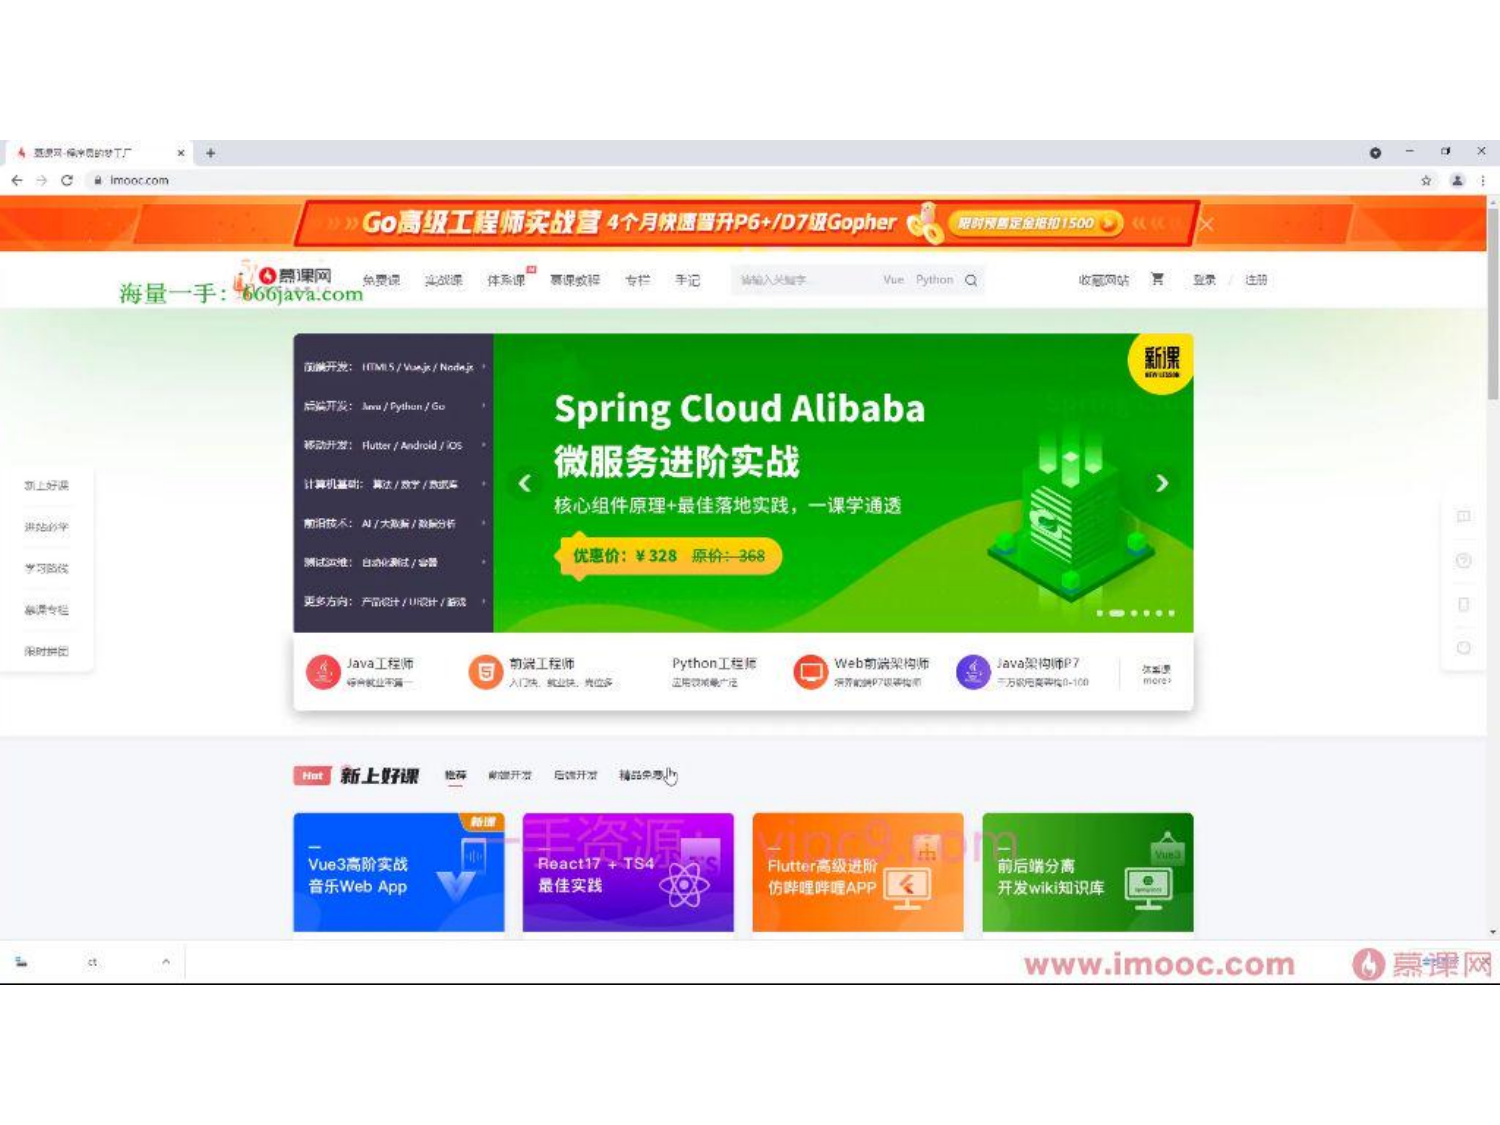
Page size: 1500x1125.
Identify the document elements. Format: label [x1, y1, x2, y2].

picture [0, 140, 1500, 985]
